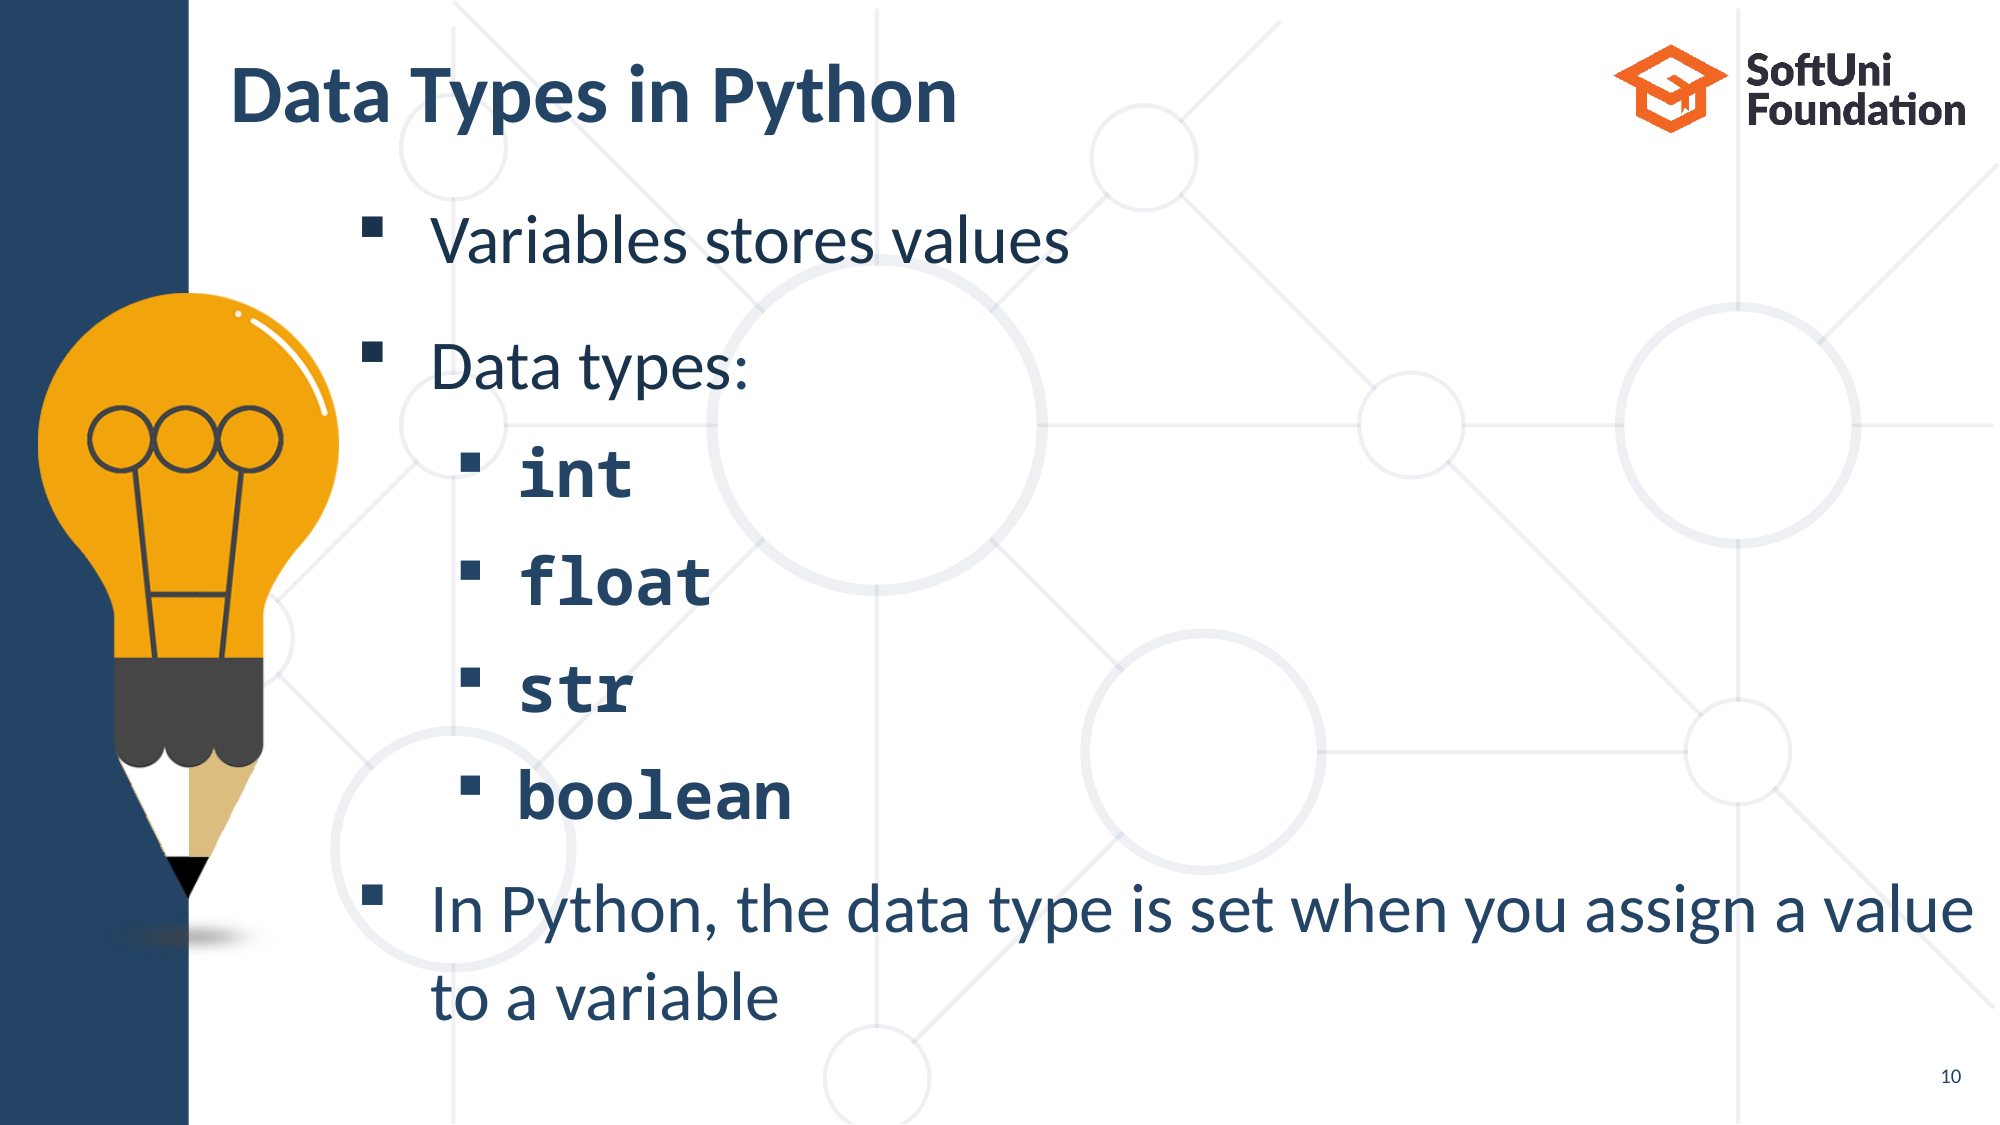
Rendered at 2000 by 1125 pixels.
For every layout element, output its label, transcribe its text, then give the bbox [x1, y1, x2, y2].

picture [1613, 44, 1965, 133]
slide_number 10 [1896, 1049, 1968, 1101]
title Data Types in Python [212, 16, 1591, 162]
list Variables stores values Data types: int float str boolean In Python, the data type is set when you assign a value to a variable [338, 183, 2000, 1050]
picture [38, 293, 338, 961]
